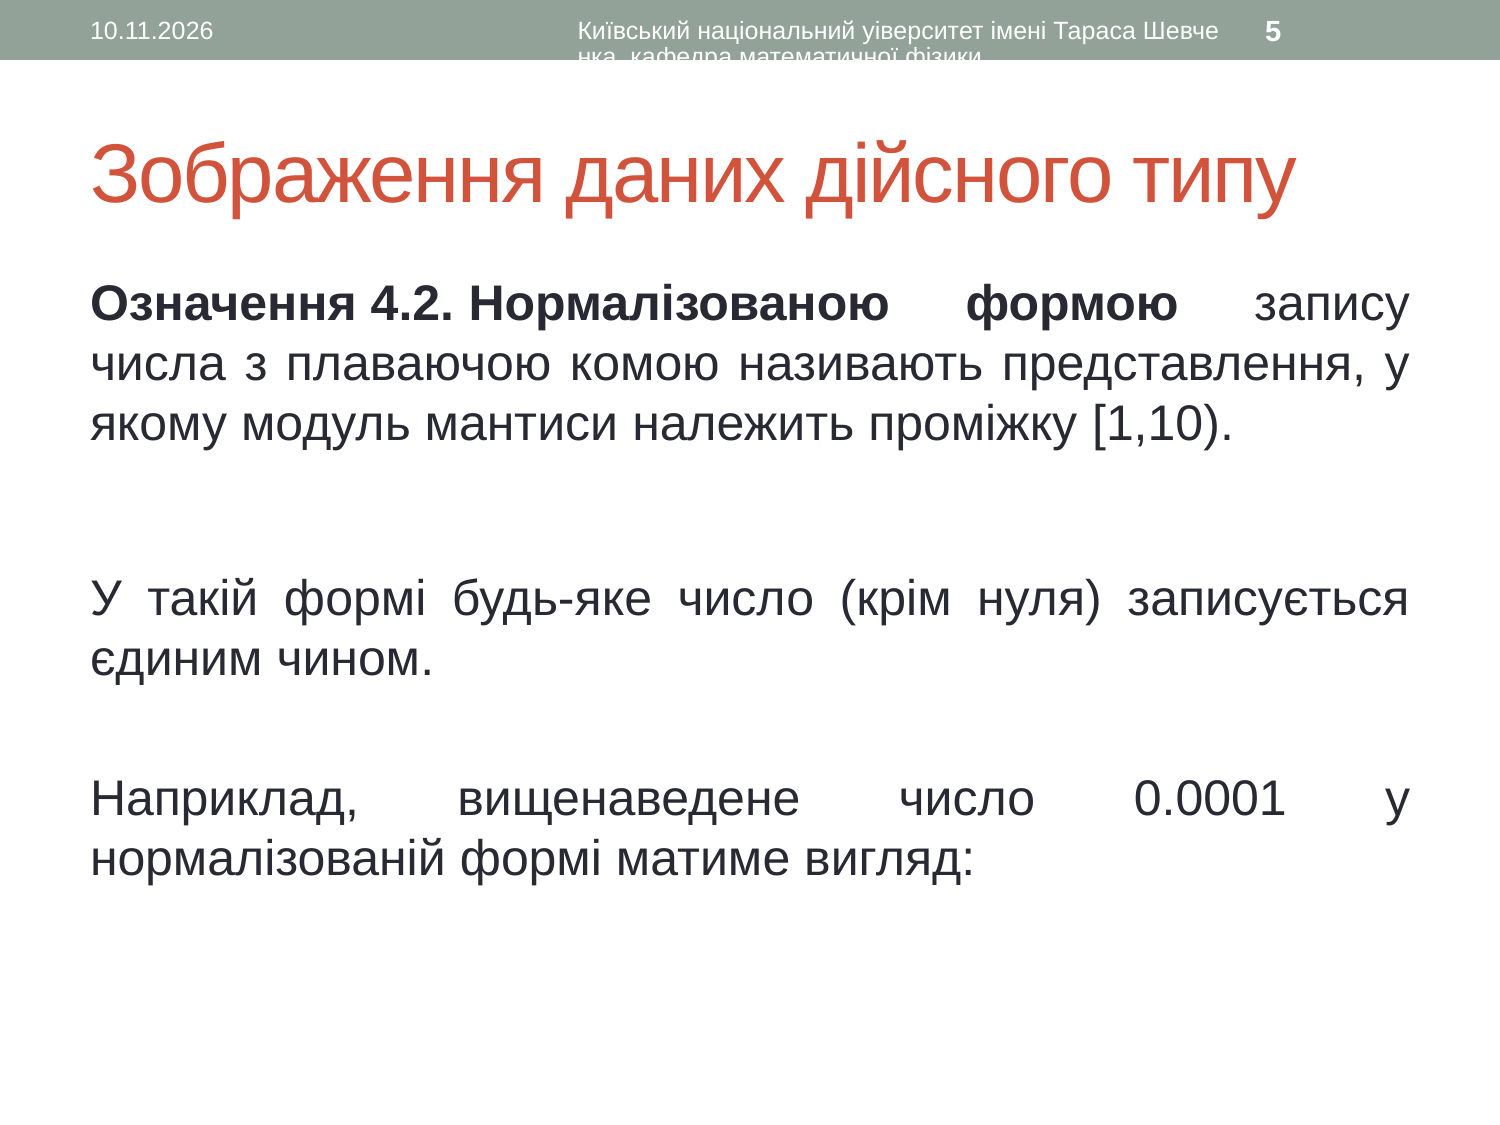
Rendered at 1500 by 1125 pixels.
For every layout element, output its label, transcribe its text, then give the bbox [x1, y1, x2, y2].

footer Київський національний уіверситет імені Тараса Шевченка, кафедра математичної фізики [562, 3, 1238, 57]
slide_number 5 [1250, 3, 1425, 57]
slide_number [75, 3, 550, 57]
title Зображення даних дійсного типу [75, 87, 1425, 250]
